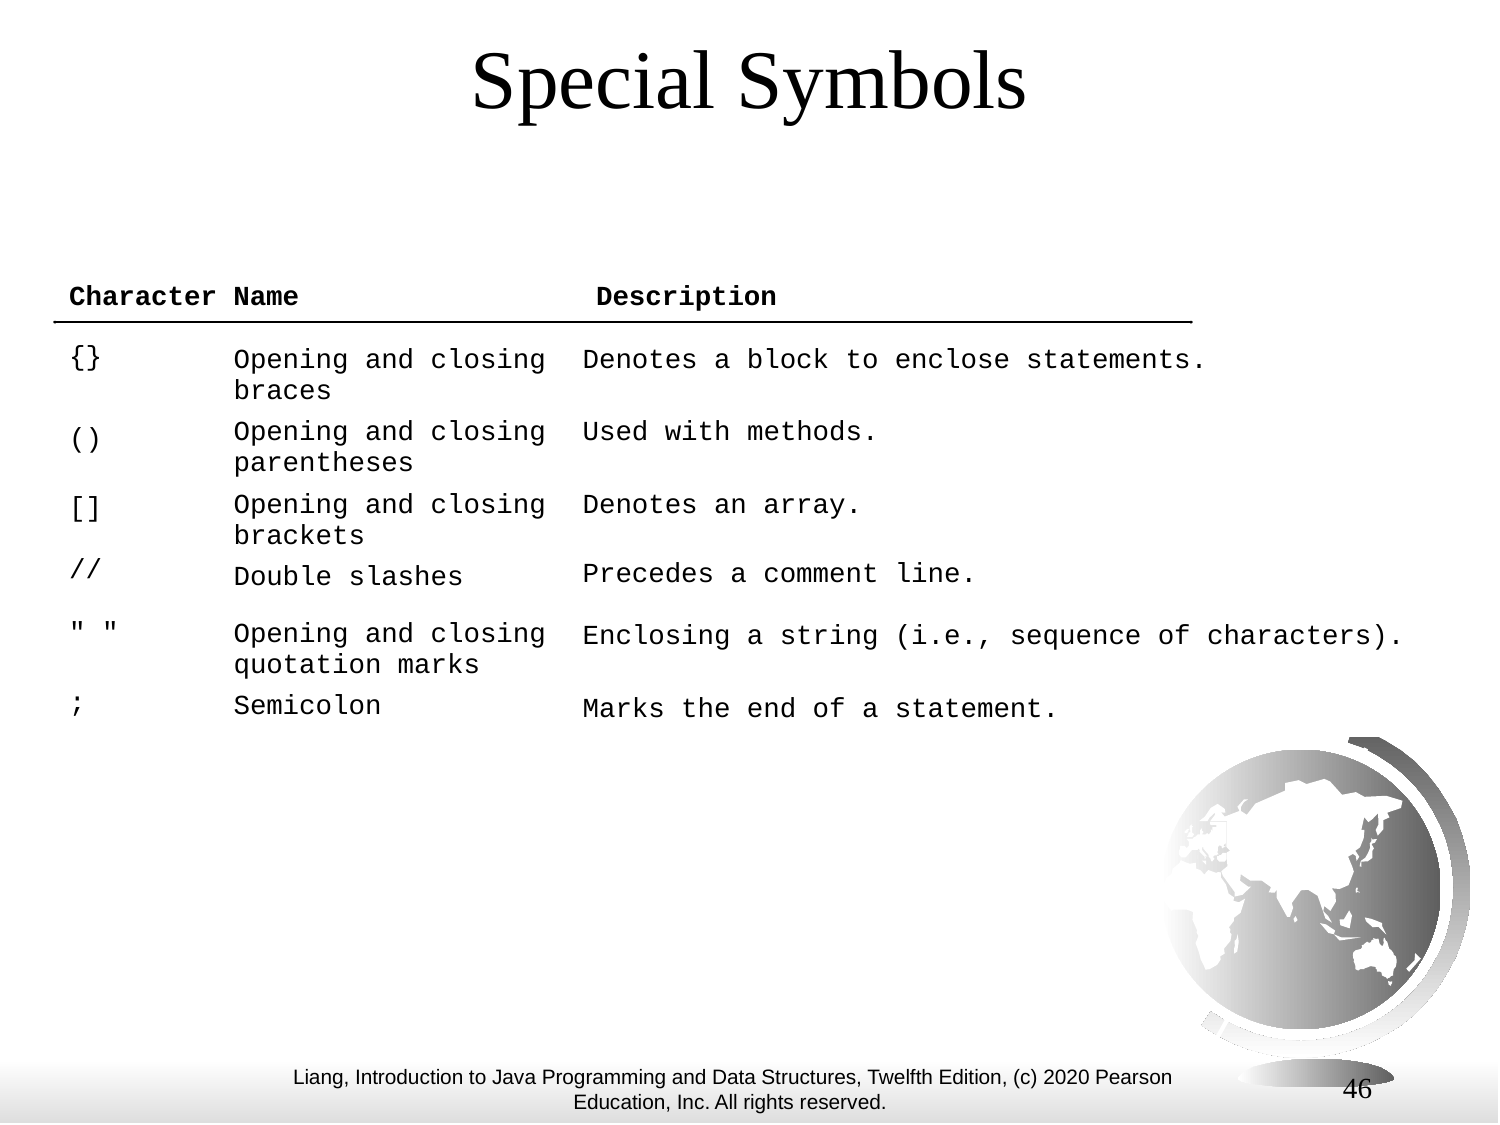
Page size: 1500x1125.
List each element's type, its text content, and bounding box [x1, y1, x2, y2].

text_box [37, 249, 1463, 745]
slide_number 46 [1074, 1049, 1388, 1125]
title Special Symbols [112, 24, 1388, 125]
